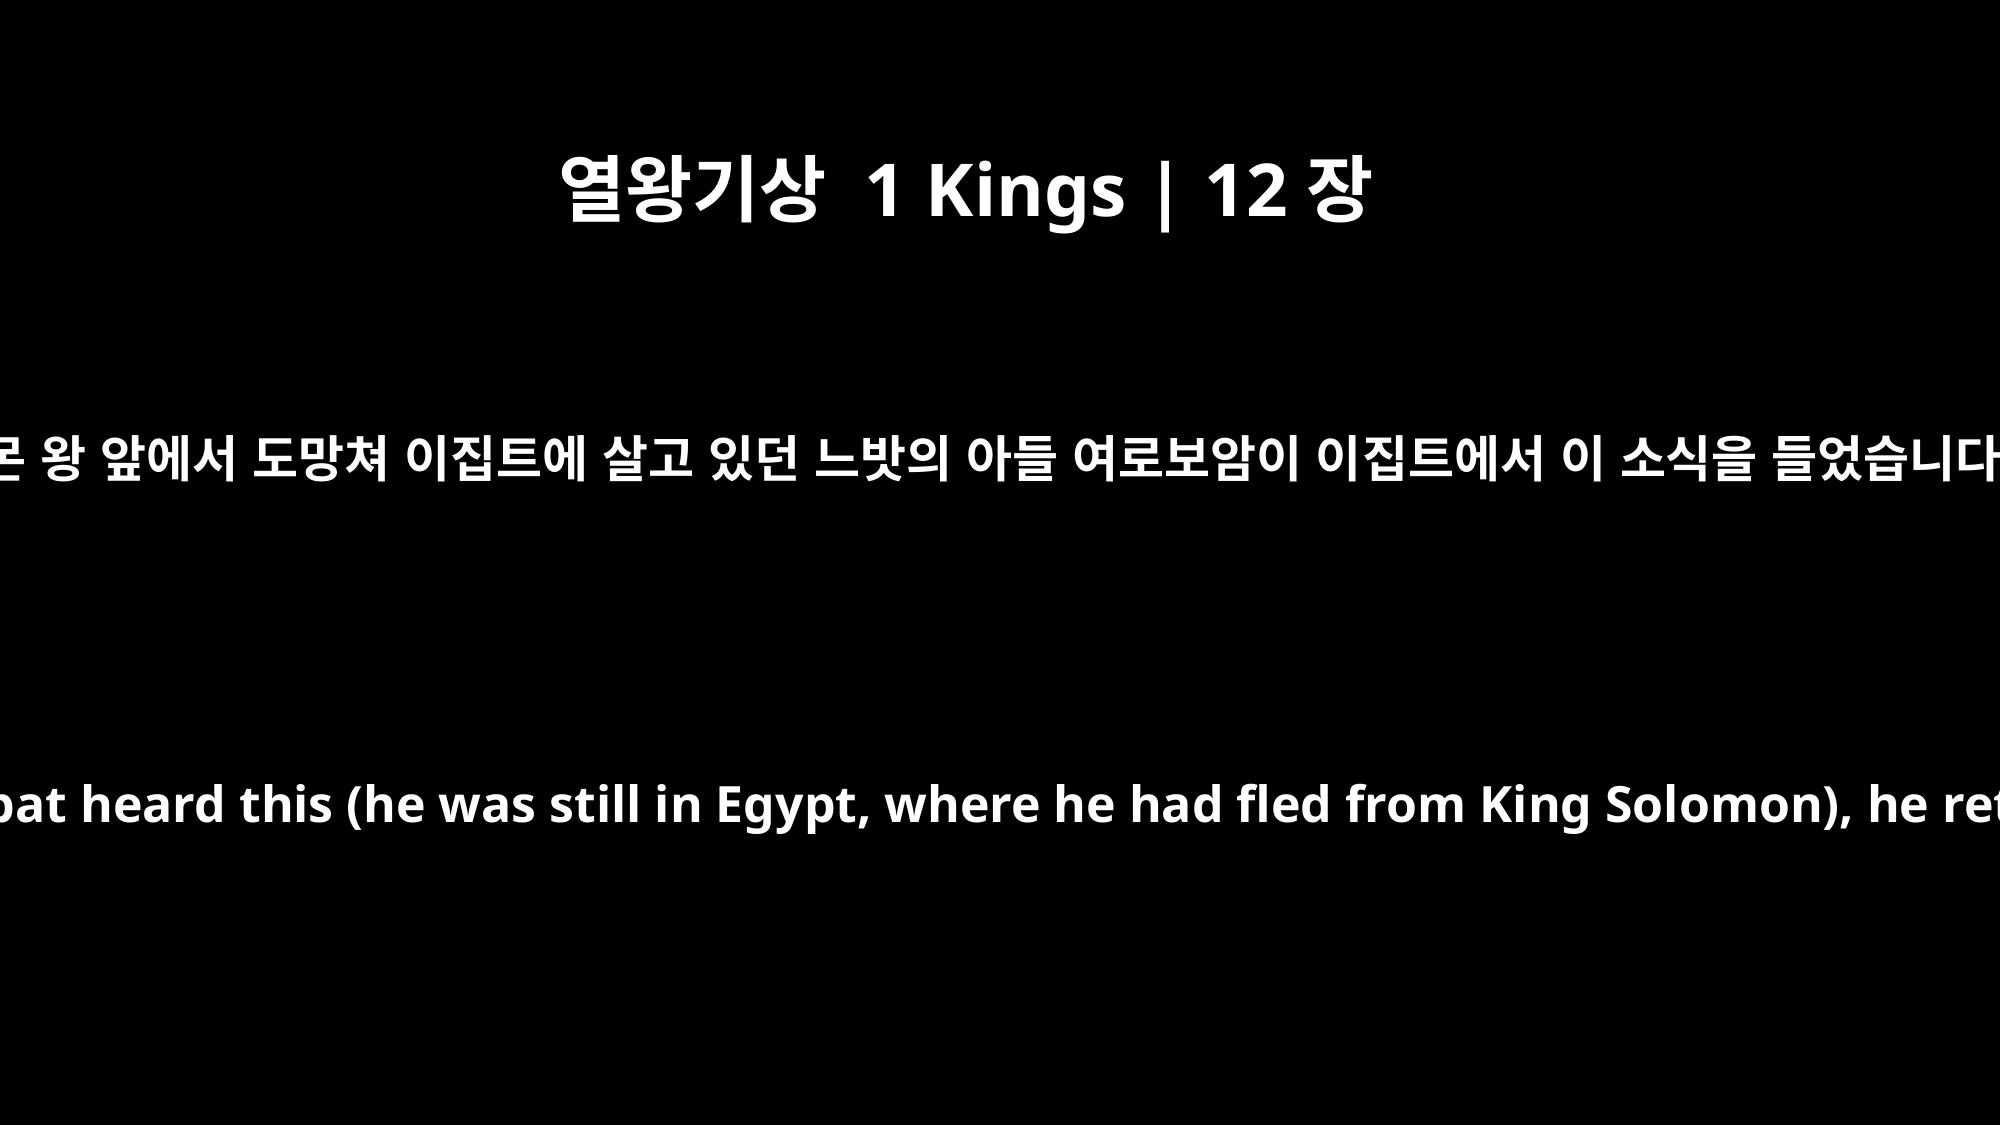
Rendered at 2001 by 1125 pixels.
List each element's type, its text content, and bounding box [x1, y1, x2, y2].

text_box When Jeroboam son of Nebat heard this (he was still in Egypt, where he had fled from King Solomon), he returned from Egypt. [0, 764, 2000, 840]
text_box 2 솔로몬 왕 앞에서 도망쳐 이집트에 살고 있던 느밧의 아들 여로보암이 이집트에서 이 소식을 들었습니다. [0, 359, 2000, 495]
text_box 열왕기상 1 Kings | 12장 [543, 136, 1389, 239]
